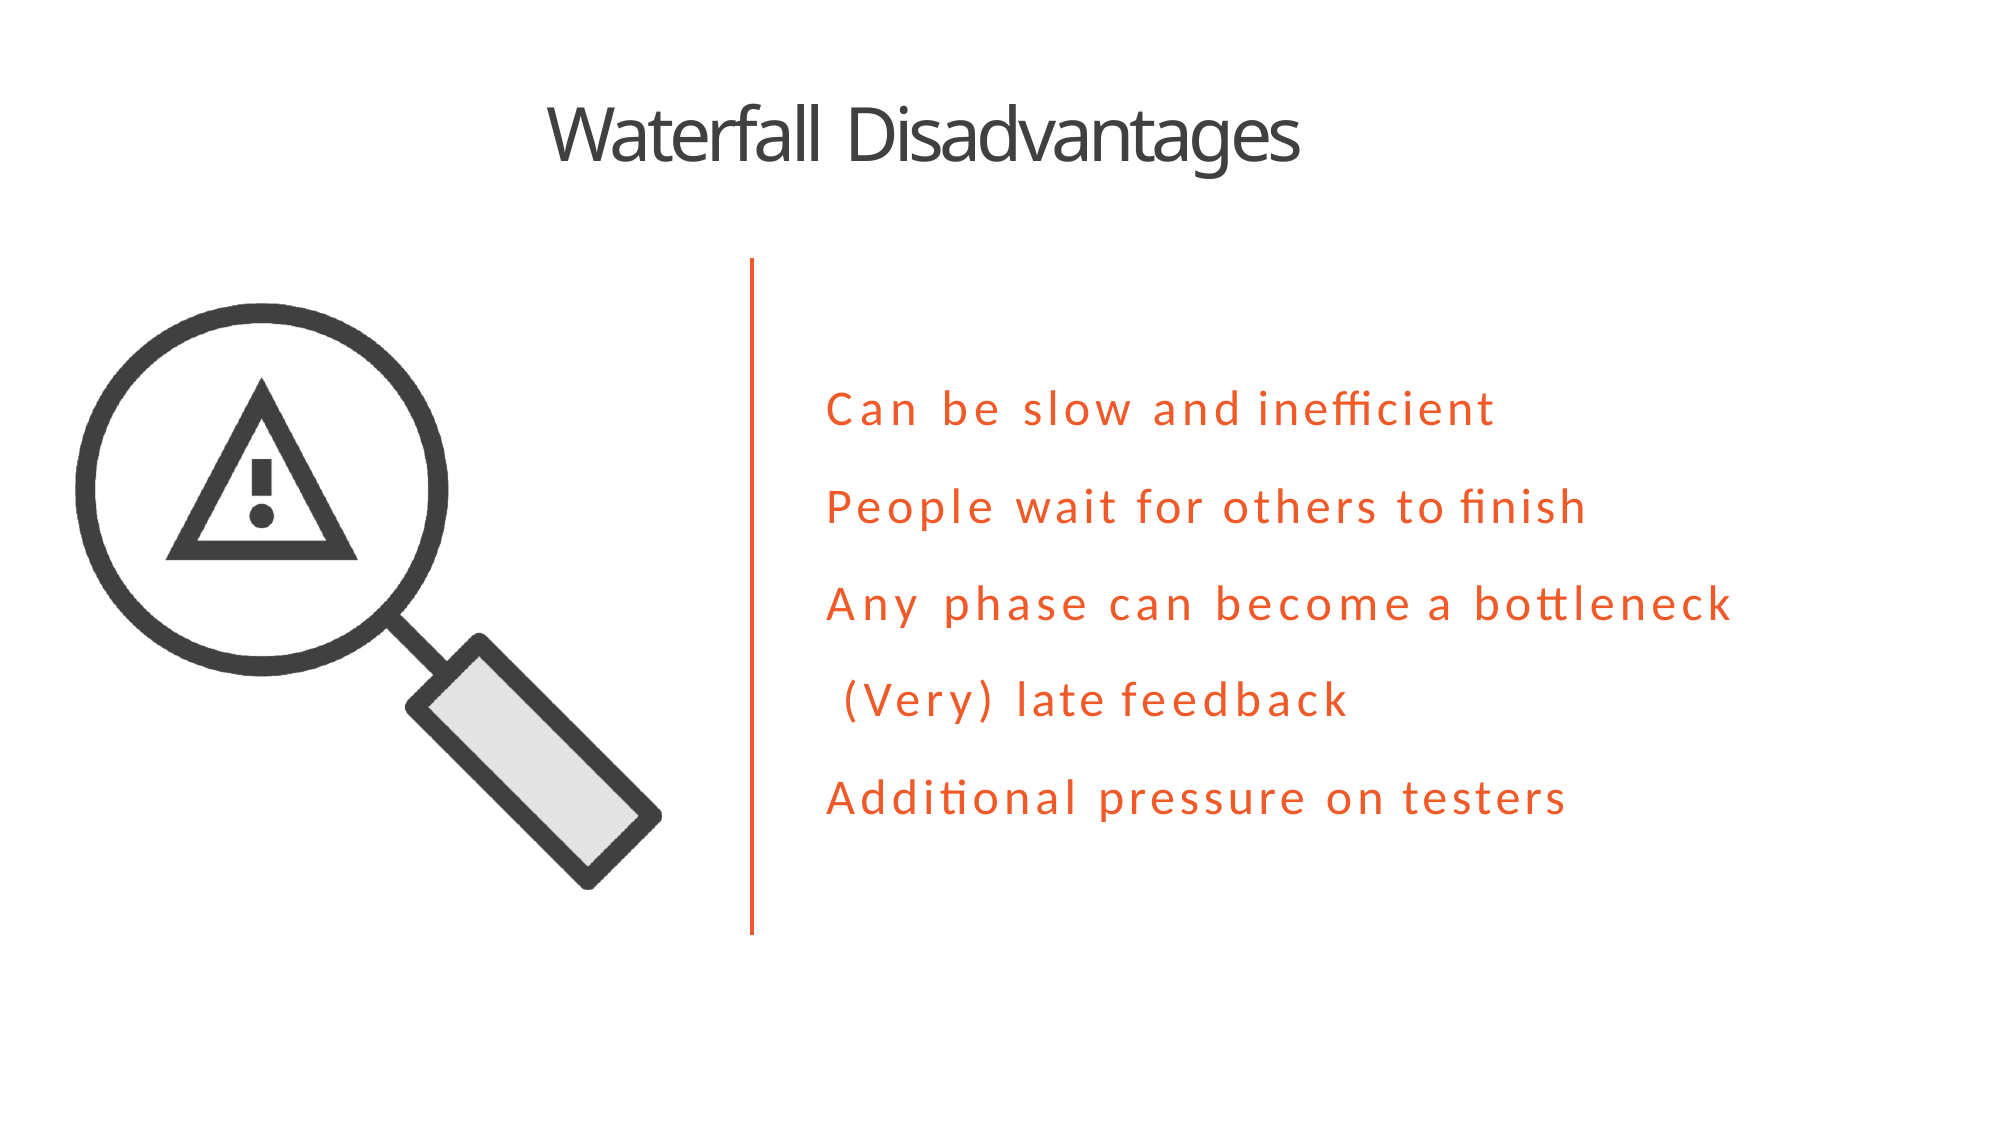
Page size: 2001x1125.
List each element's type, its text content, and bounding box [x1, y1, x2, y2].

title Waterfall Disadvantages [544, 83, 1442, 274]
text_box [69, 297, 668, 896]
text_box Can be slow and inefficient People wait for others to finish Any phase can become a bottleneck (Very) late feedback Additional pressure on testers [824, 372, 1745, 825]
